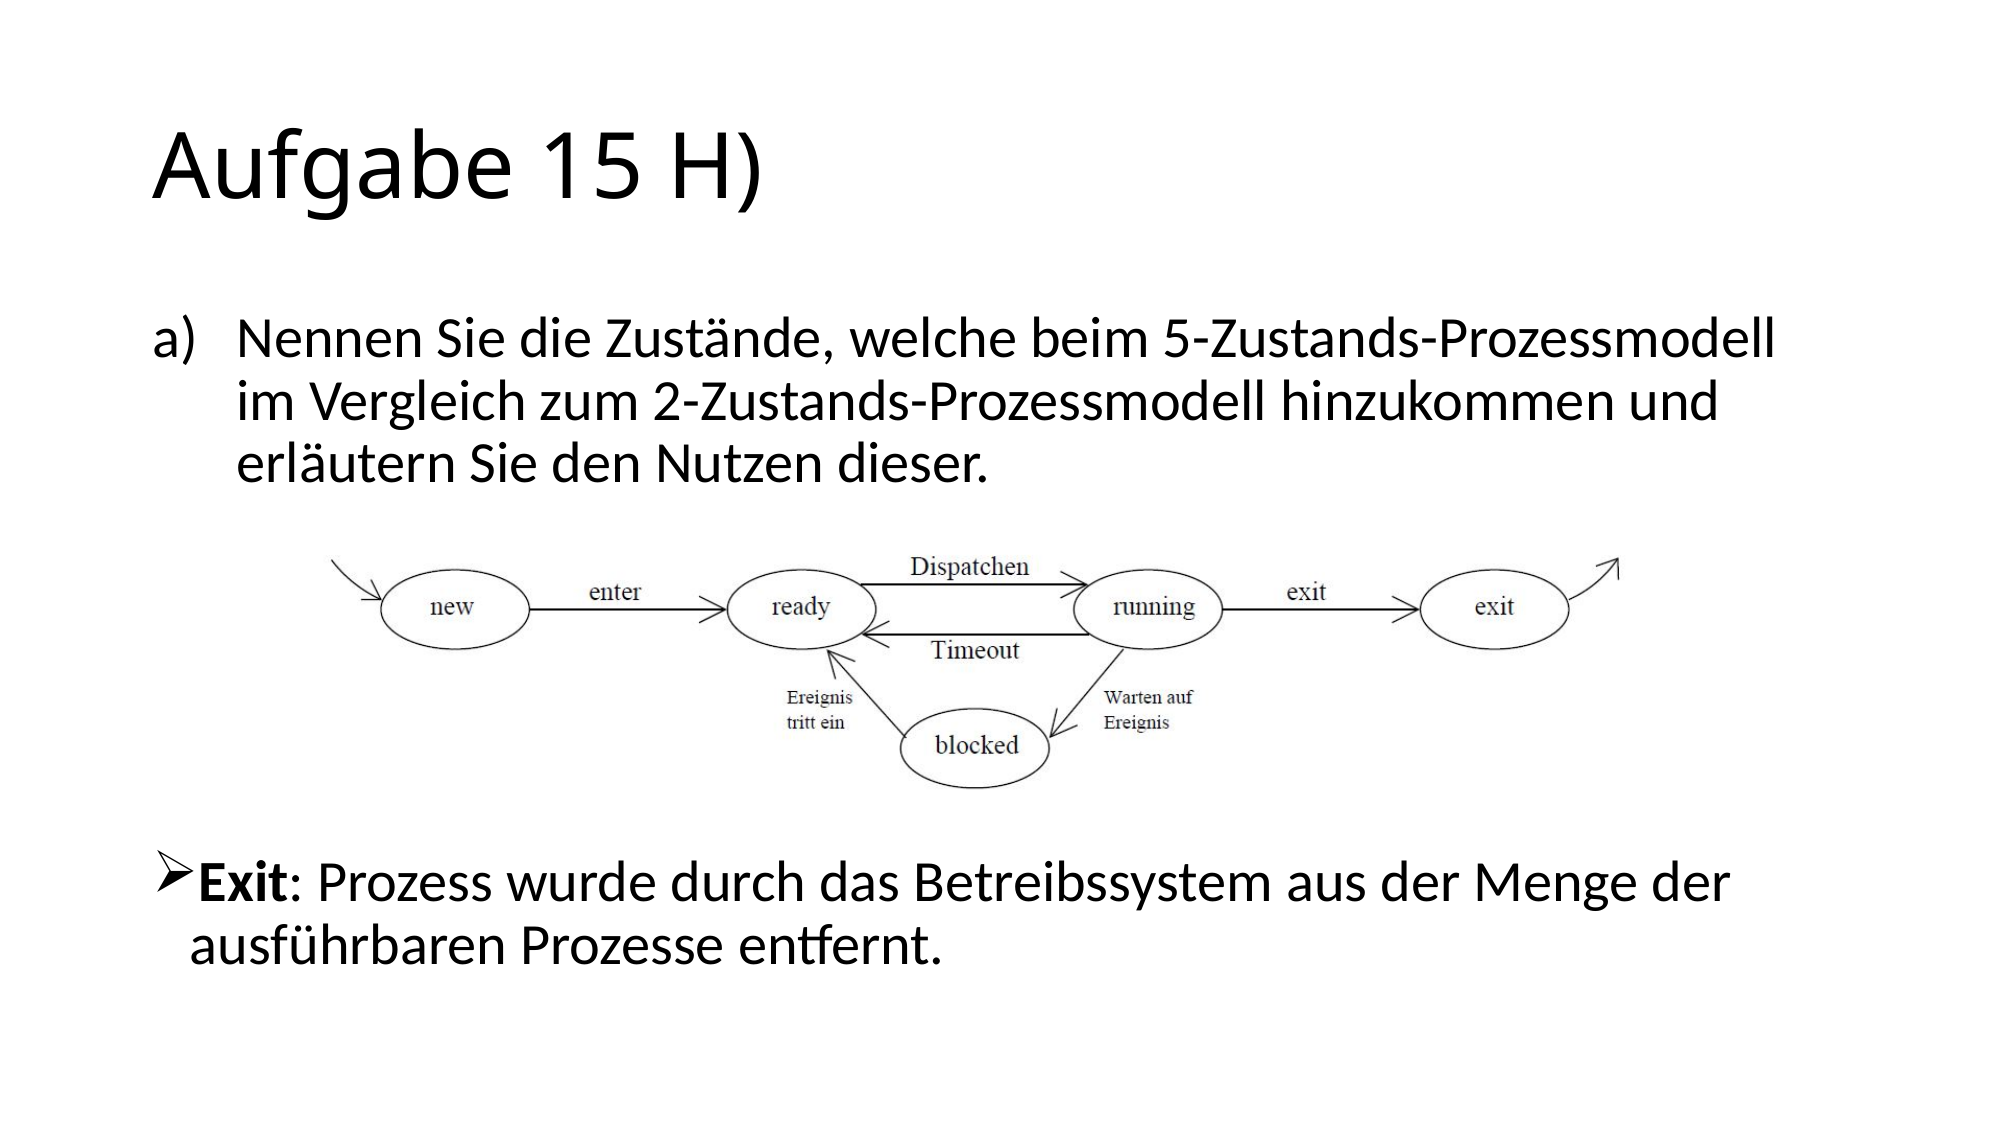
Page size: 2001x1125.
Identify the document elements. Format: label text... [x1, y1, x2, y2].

title Aufgabe 15 H) [137, 59, 1863, 278]
picture [307, 505, 1693, 807]
list Nennen Sie die Zustände, welche beim 5-Zustands-Prozessmodell im Vergleich zum 2-Zustands-Prozessmodell hinzukommen und erläutern Sie den Nutzen dieser. Exit: Prozess wurde durch das Betreibssystem aus der Menge der ausführbaren Prozesse entfernt. [137, 299, 1863, 1125]
